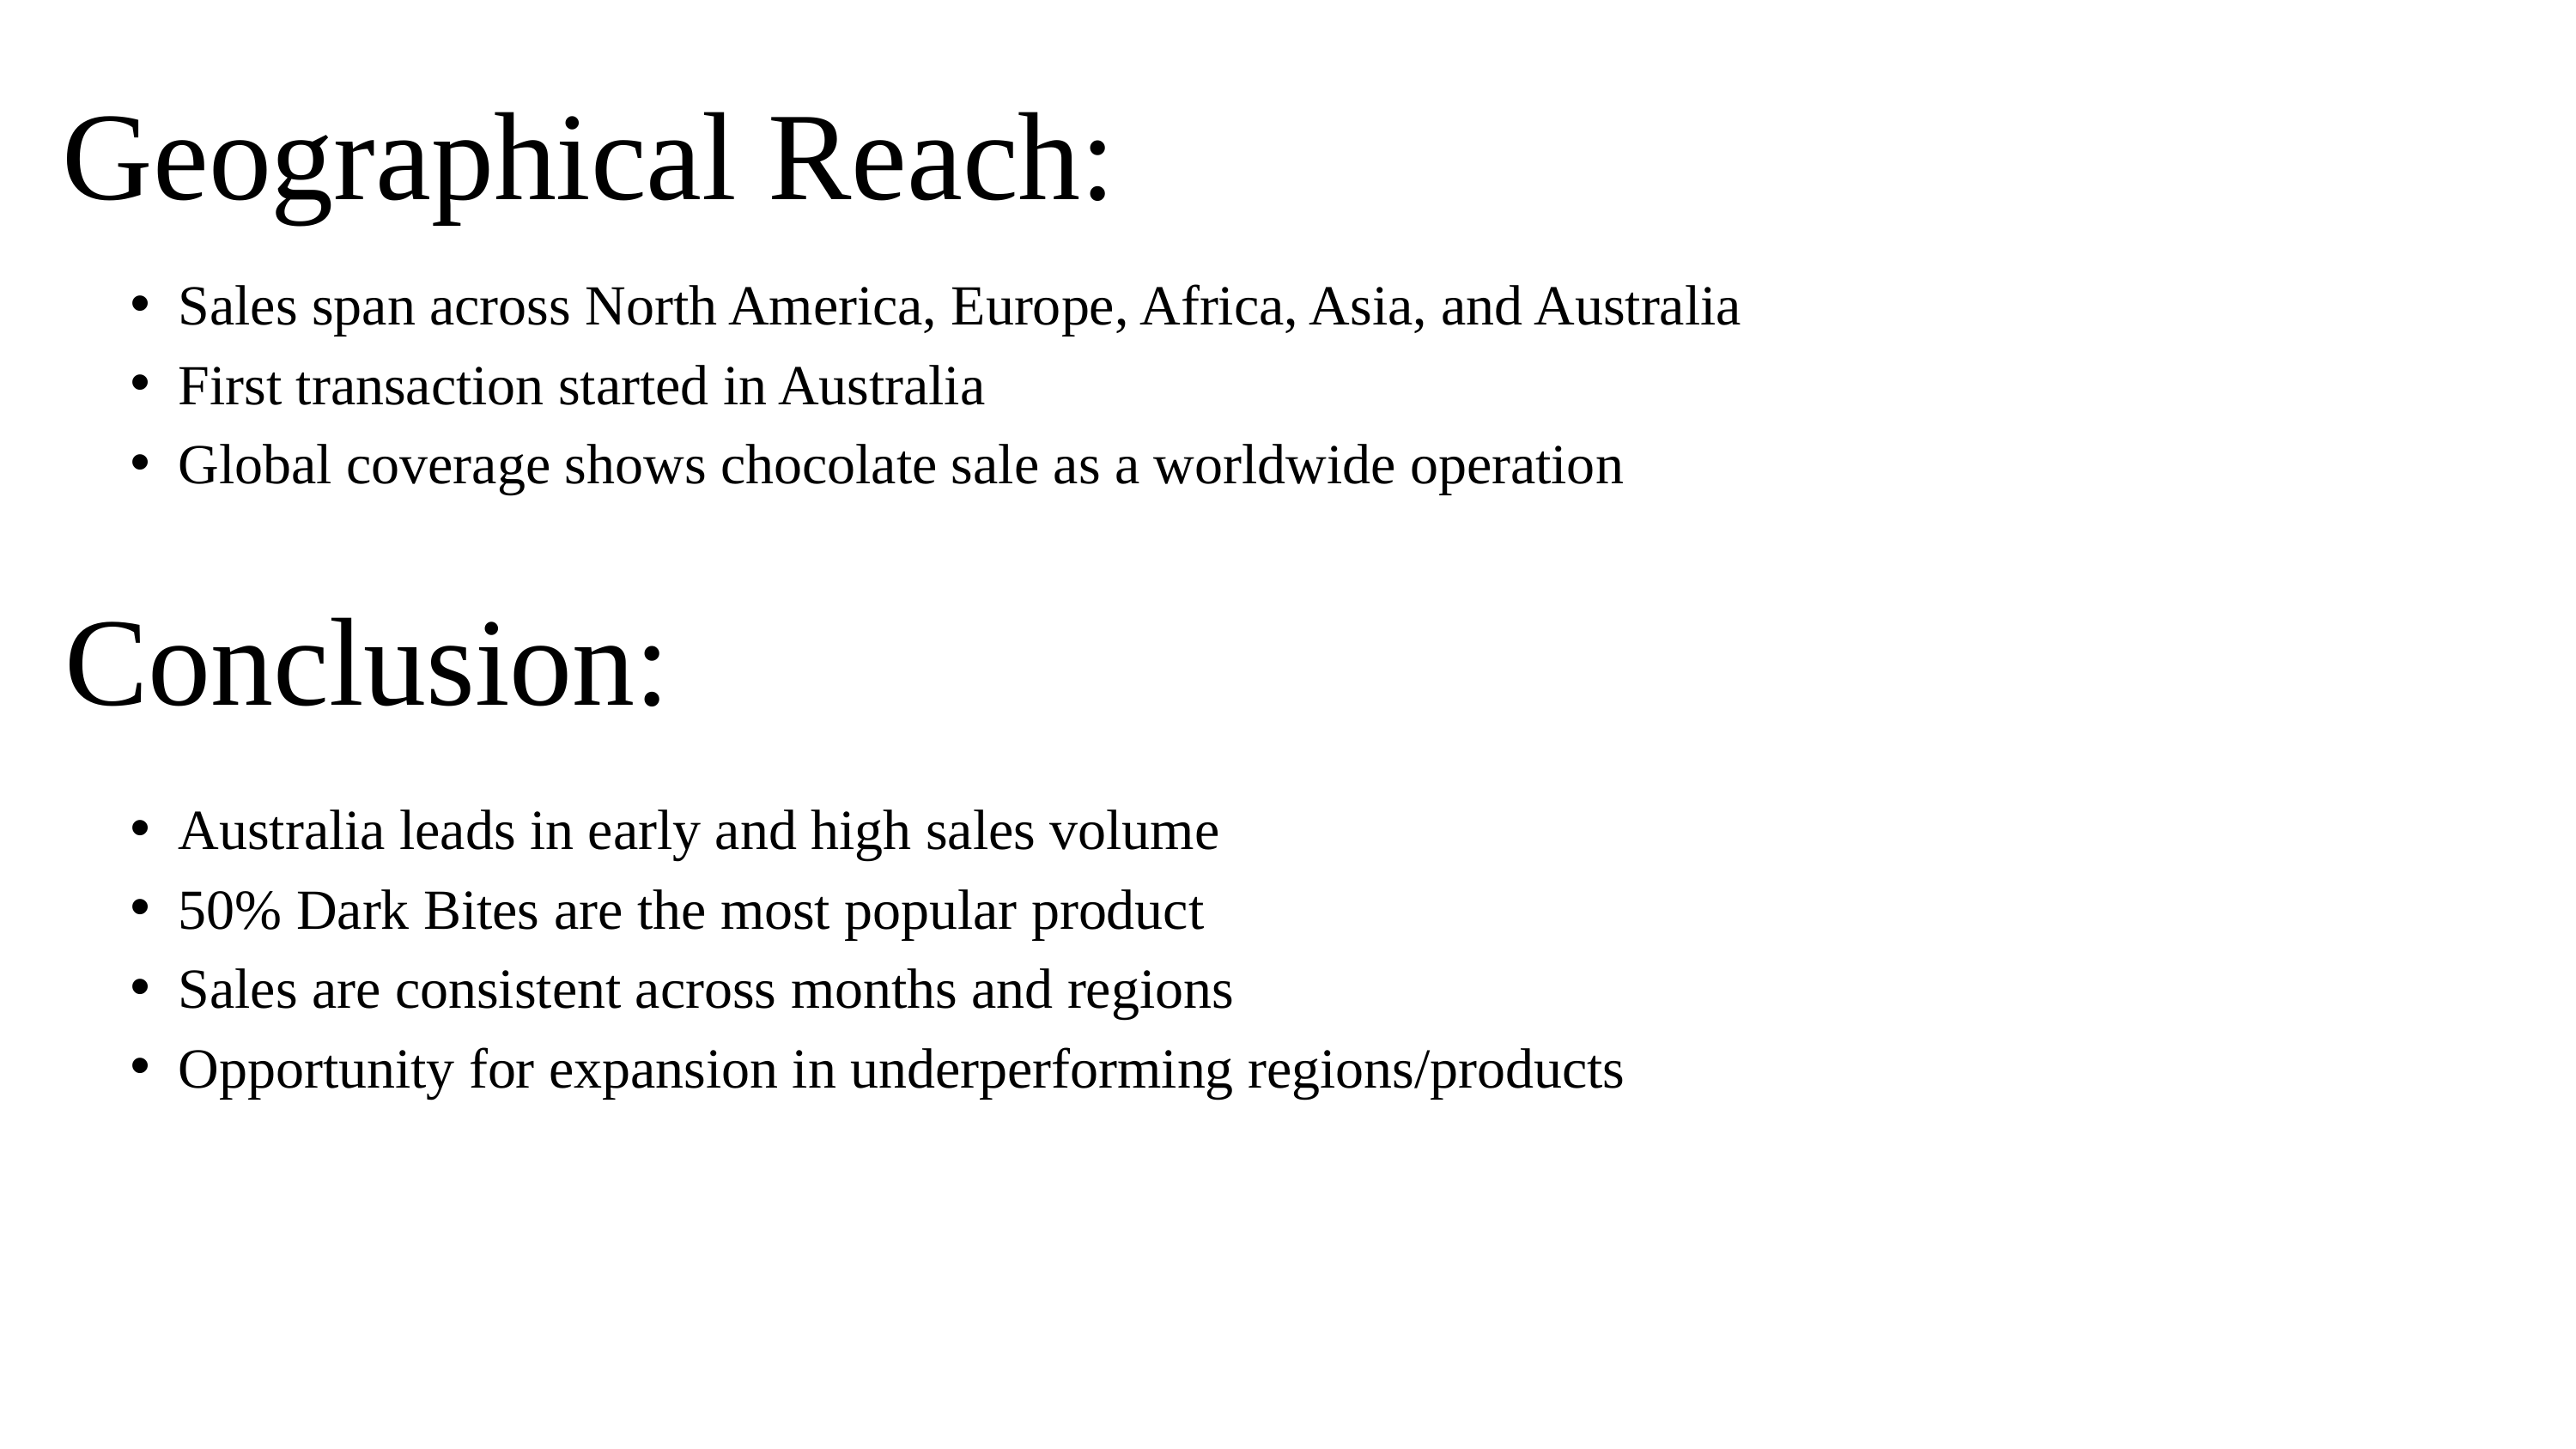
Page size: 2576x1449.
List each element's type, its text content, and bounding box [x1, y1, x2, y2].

text_box Sales span across North America, Europe, Africa, Asia, and Australia First transaction started in Australia Global coverage shows chocolate sale as a worldwide operation [82, 257, 2083, 589]
text_box Australia leads in early and high sales volume 50% Dark Bites are the most popular product Sales are consistent across months and regions Opportunity for expansion in underperforming regions/products [82, 781, 2083, 1193]
text_box Conclusion: [0, 554, 773, 731]
text_box Geographical Reach: [0, 48, 1180, 225]
